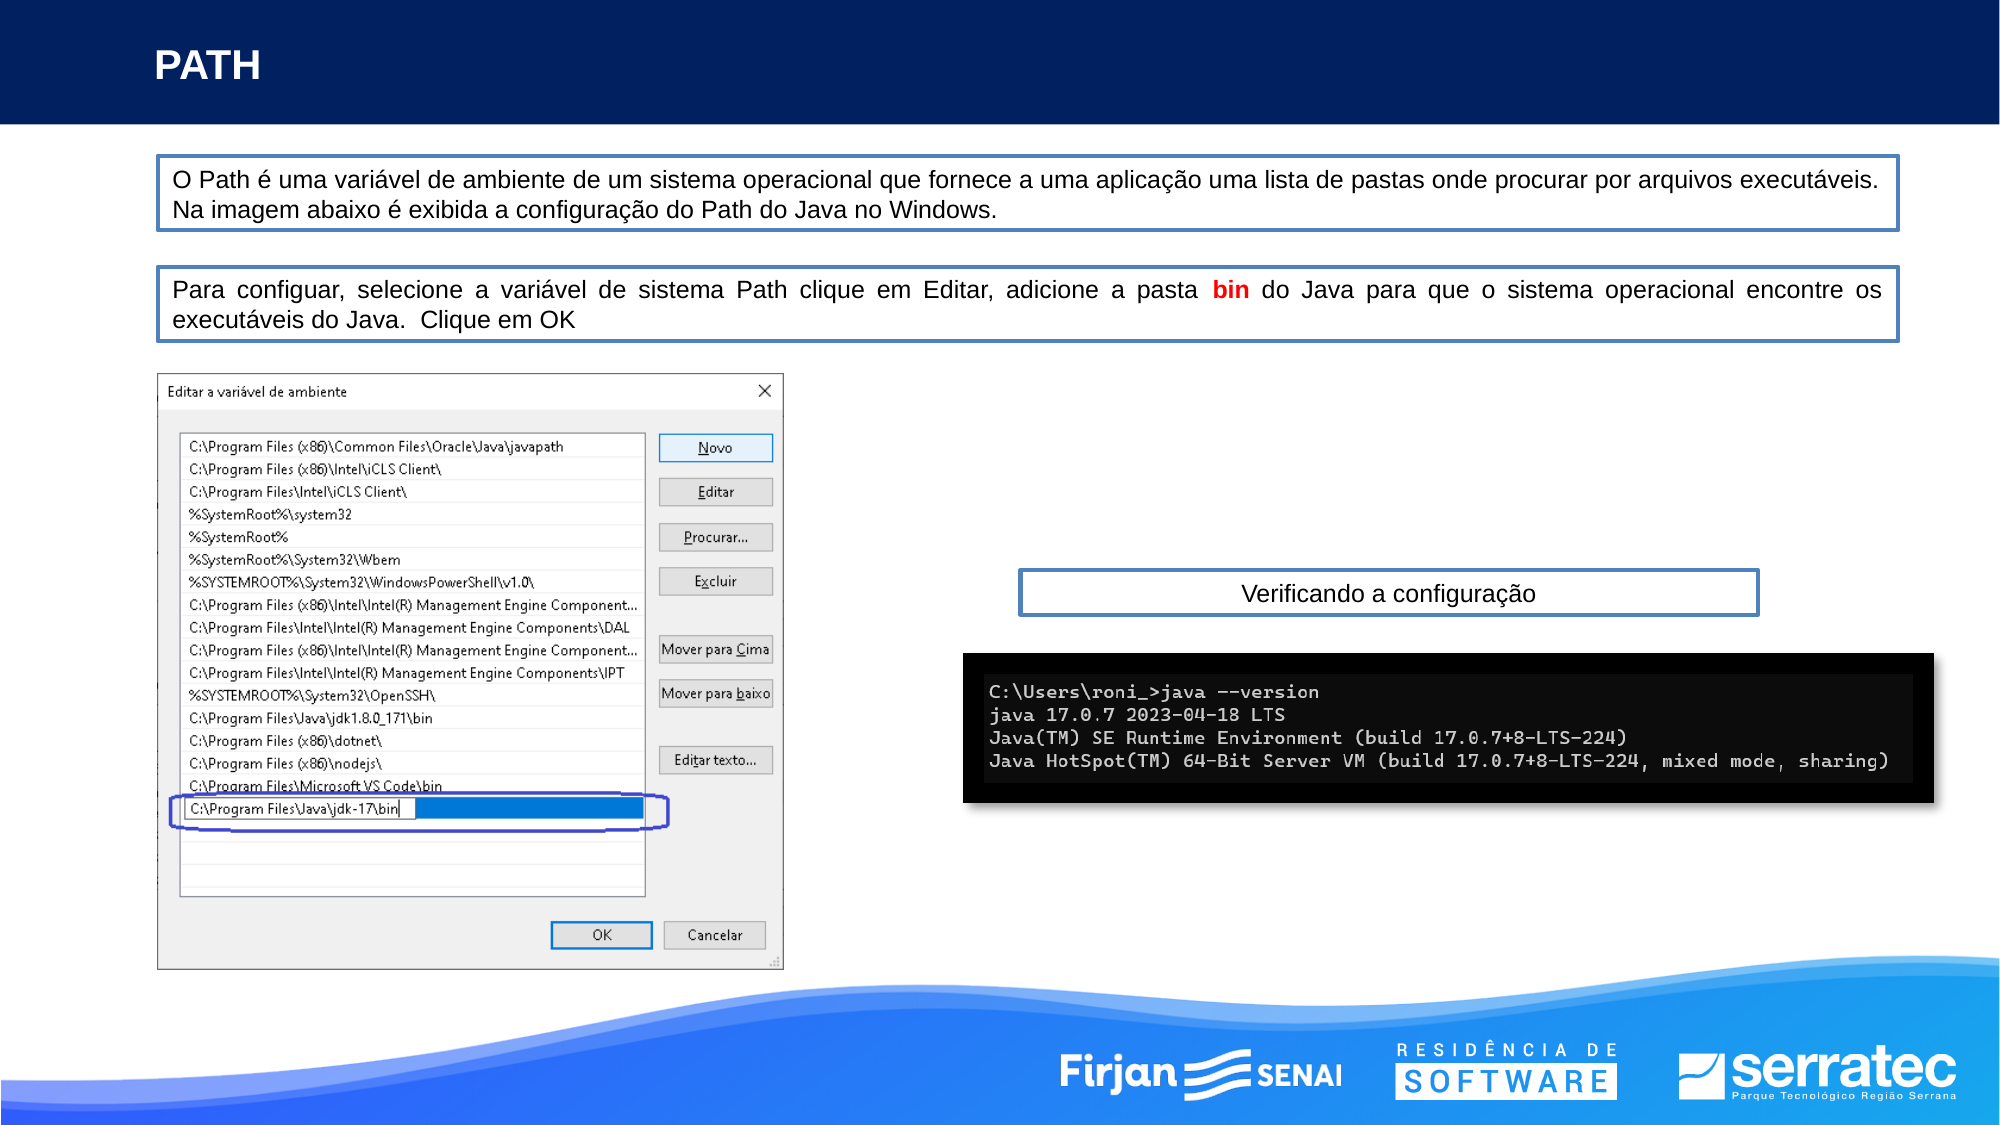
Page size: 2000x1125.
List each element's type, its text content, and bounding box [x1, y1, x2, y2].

picture [983, 674, 1914, 783]
text_box Para configuar, selecione a variável de sistema Path clique em Editar, adicione a pasta bin do Java para que o sistema operacional encontre os executáveis do Java. Clique em OK [156, 265, 1900, 343]
text_box O Path é uma variável de ambiente de um sistema operacional que fornece a uma aplicação uma lista de pastas onde procurar por arquivos executáveis. Na imagem abaixo é exibida a configuração do Path do Java no Windows. [156, 154, 1900, 232]
text_box PATH [0, 0, 416, 126]
picture [1, 373, 2000, 1125]
text_box Verificando a configuração [1018, 568, 1760, 617]
